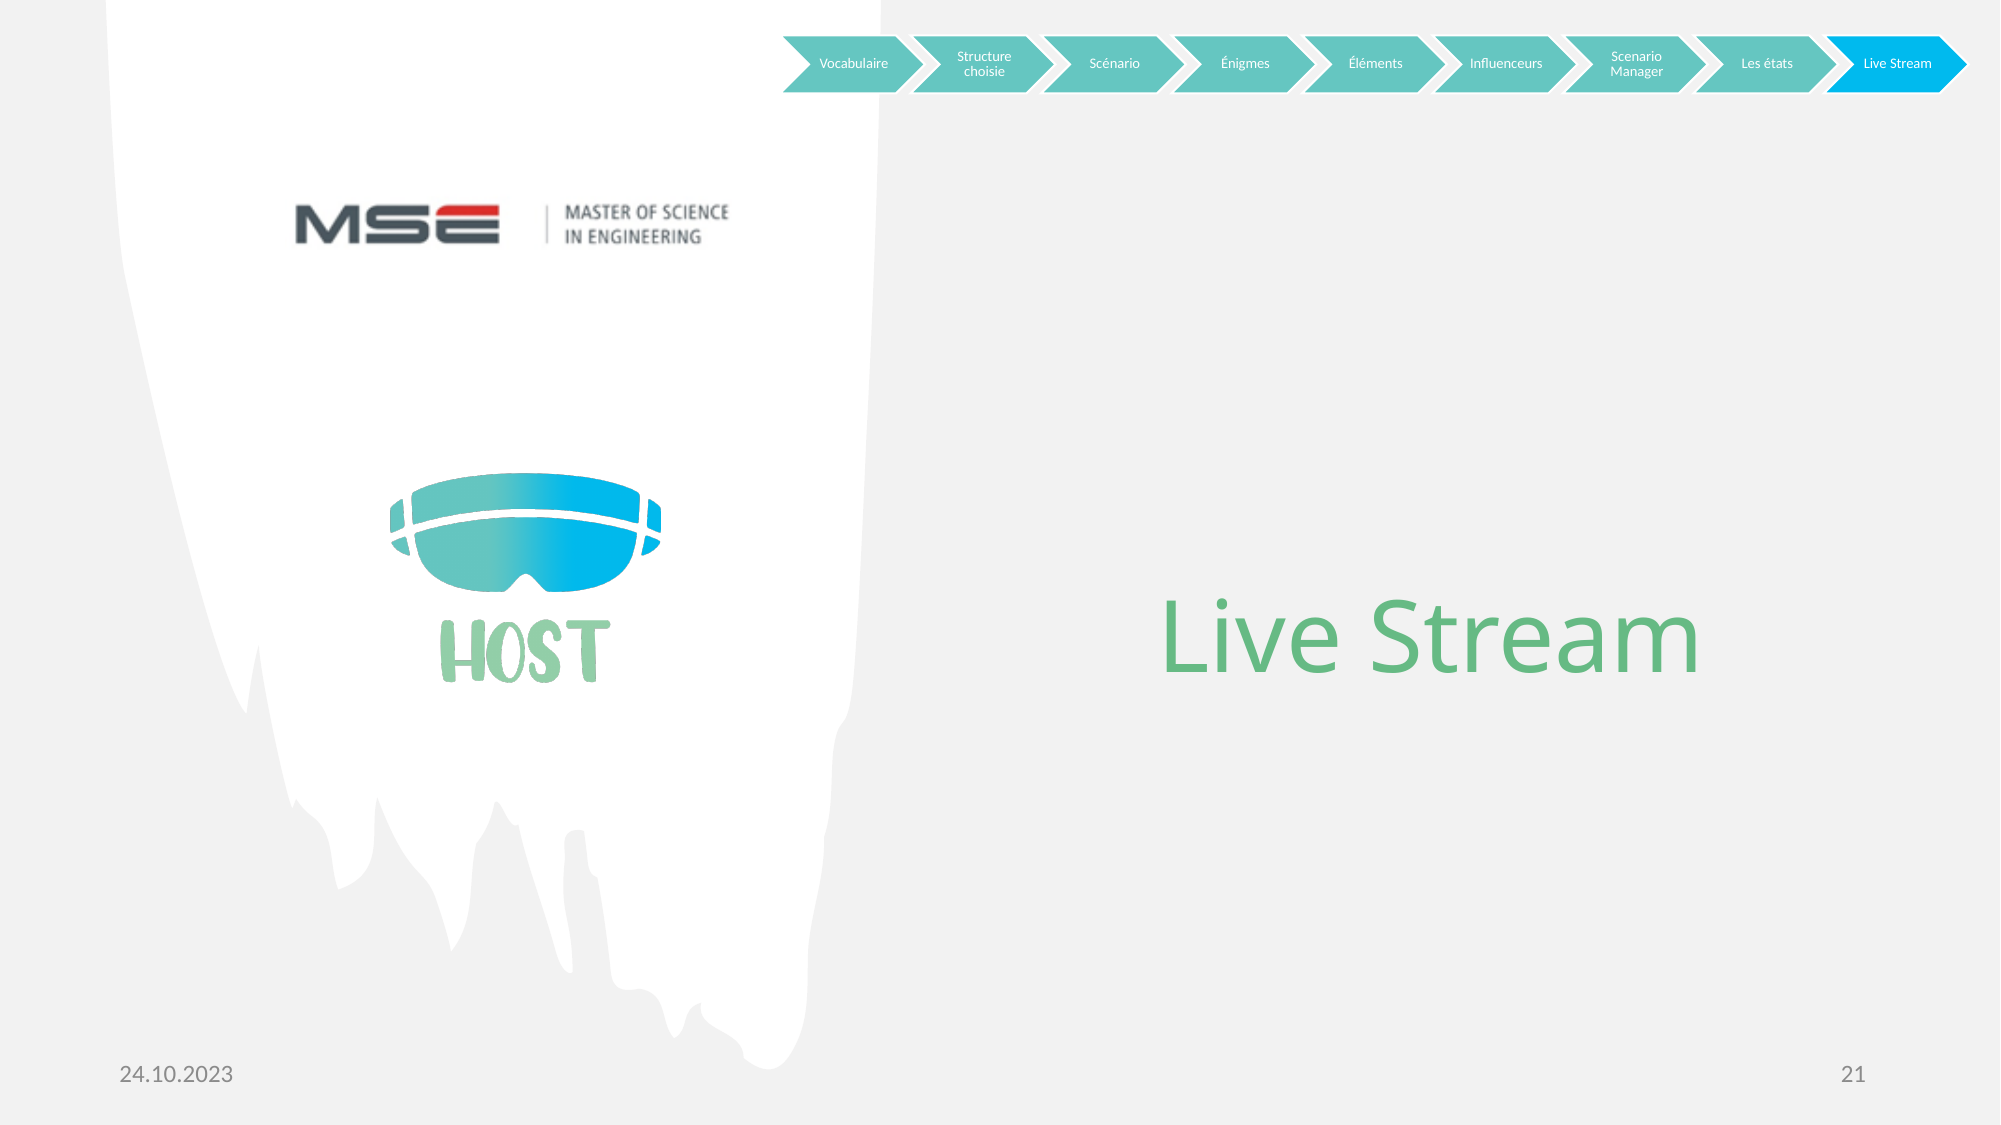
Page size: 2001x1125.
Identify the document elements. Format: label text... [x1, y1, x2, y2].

slide_number 21 [1431, 1042, 1882, 1103]
title Live Stream [883, 497, 1979, 702]
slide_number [104, 1042, 555, 1103]
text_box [779, 22, 1969, 107]
picture [285, 167, 767, 296]
picture [375, 439, 676, 740]
